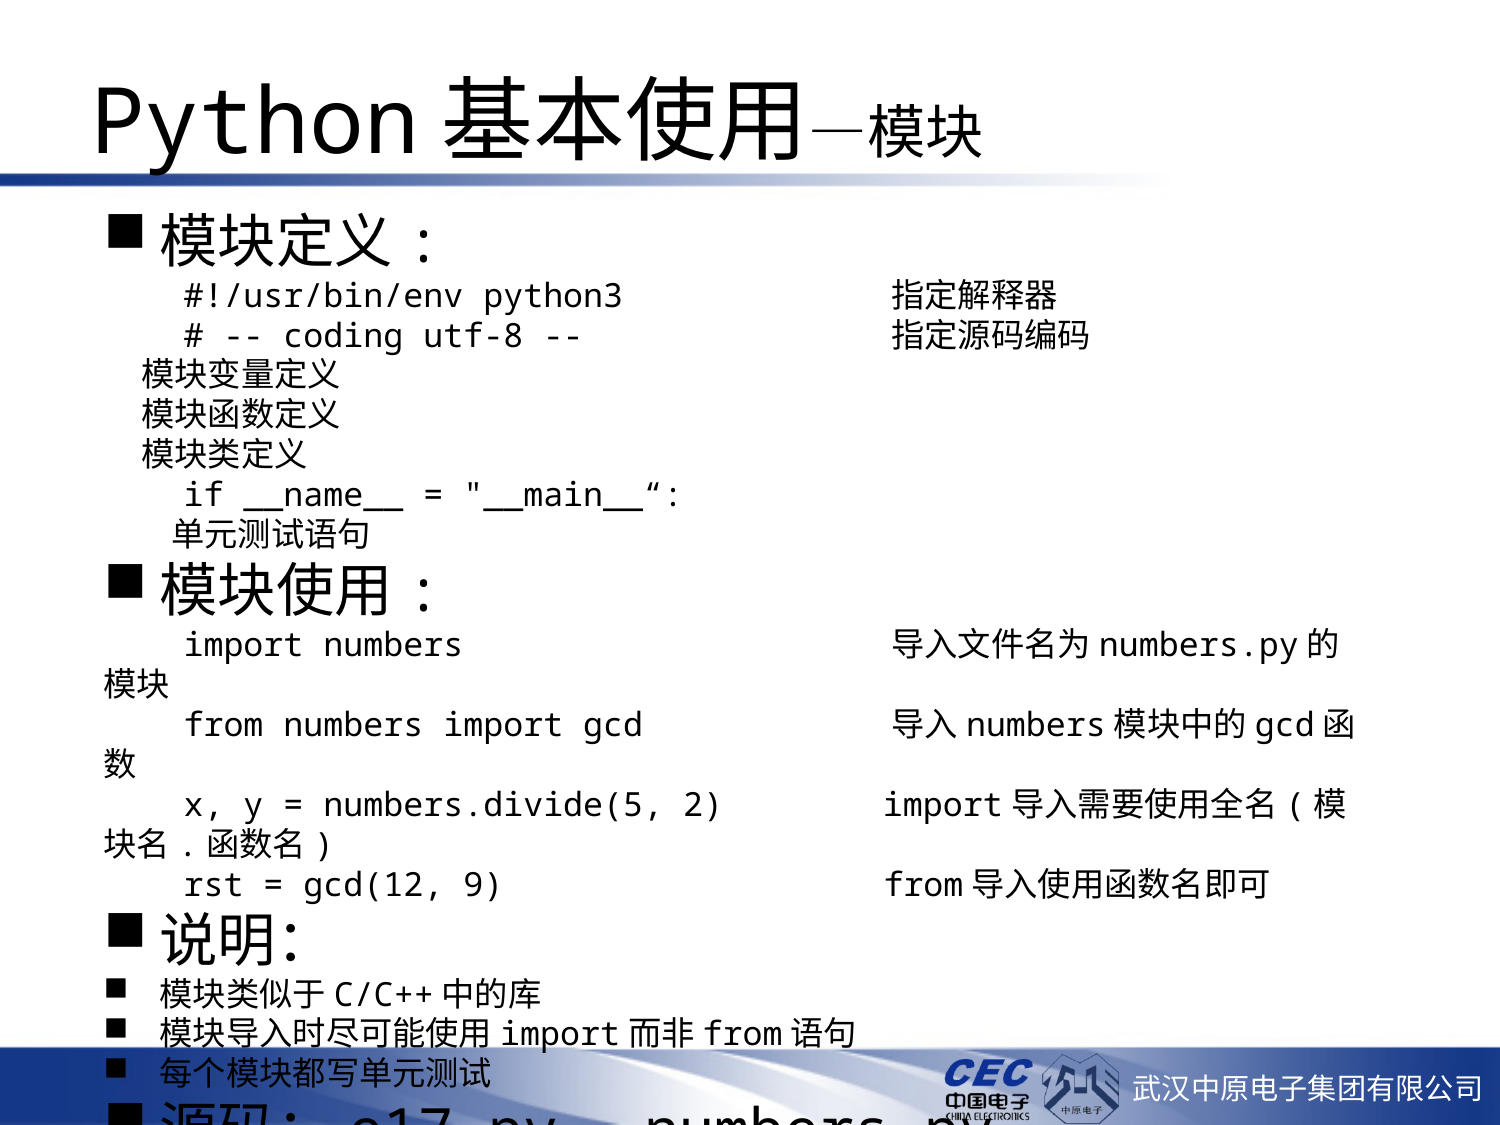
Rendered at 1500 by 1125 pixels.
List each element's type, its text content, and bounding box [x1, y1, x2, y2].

list 模块定义: #!/usr/bin/env python3 指定解释器 # -- coding utf-8 -- 指定源码编码 模块变量定义 模块函数定义 模块类定义 if __name__ = "__main__“: 单元测试语句 模块使用: import numbers 导入文件名为numbers.py的模块 from numbers import gcd 导入numbers模块中的gcd函数 x, y = numbers.divide(5, 2) import导入需要使用全名(模块名.函数名) rst = gcd(12, 9) from导入使用函数名即可 说明： 模块类似于C/C++中的库 模块导入时尽可能使用import而非from语句 每个模块都写单元测试 源码：e17.py、numbers.py [88, 196, 1377, 1048]
picture [0, 0, 1500, 1125]
title Python基本使用—模块 [74, 23, 1426, 212]
